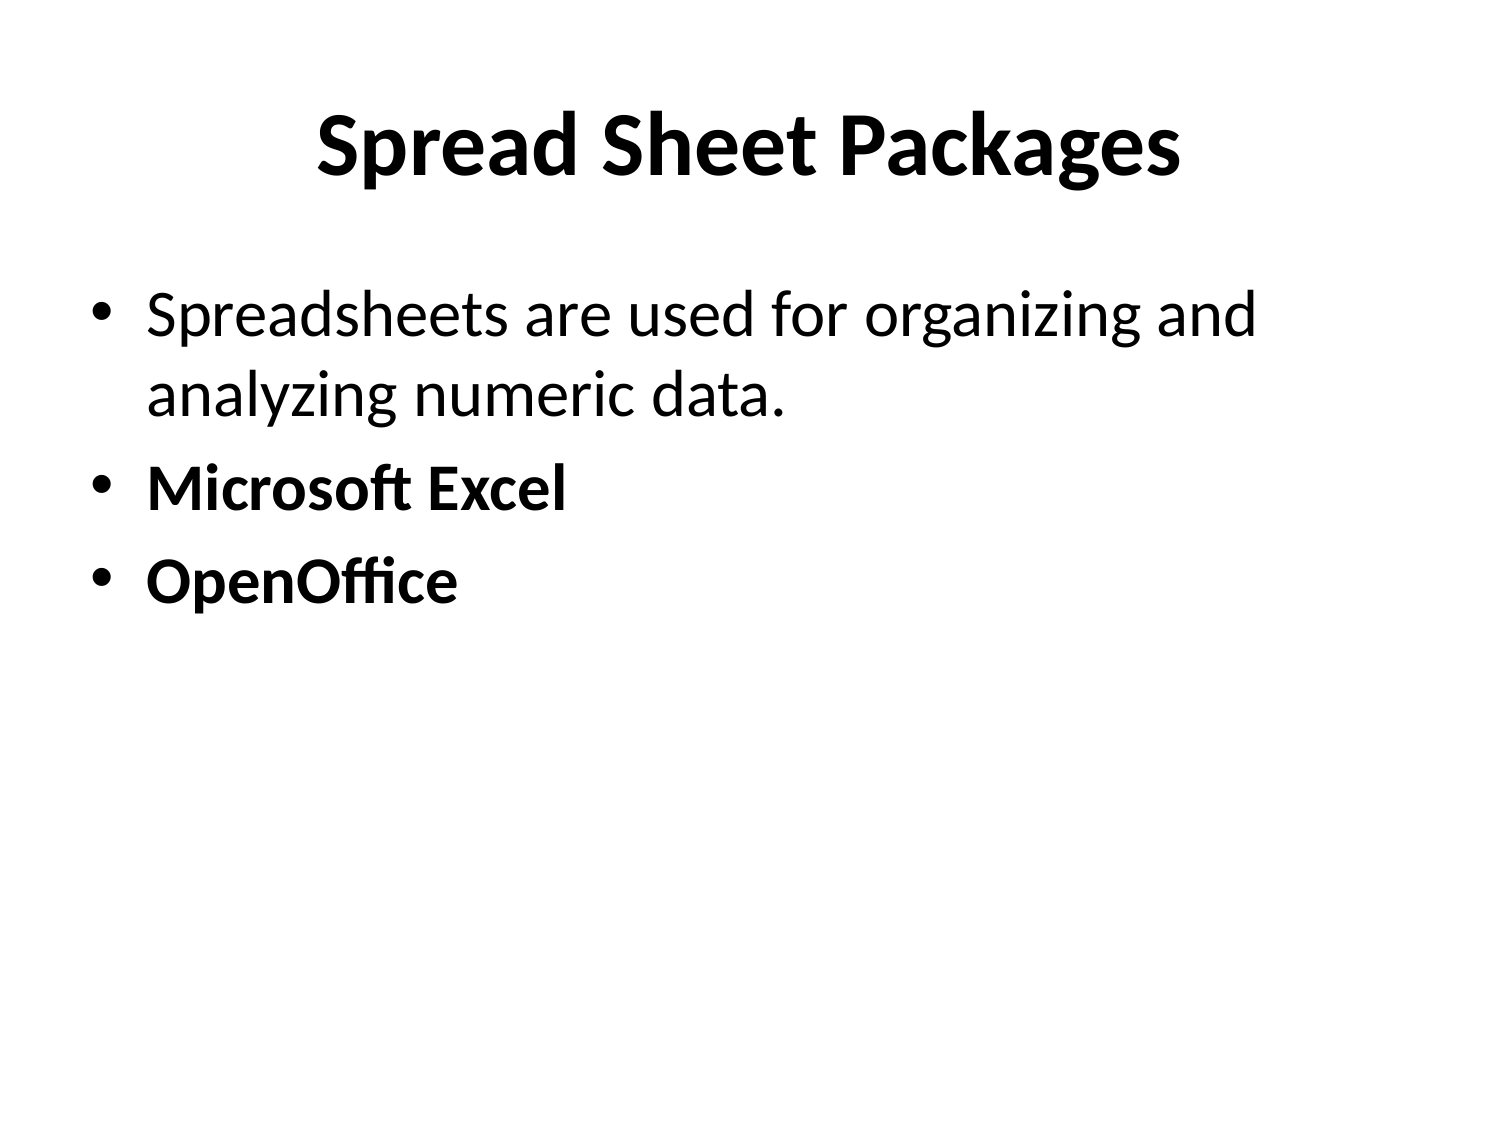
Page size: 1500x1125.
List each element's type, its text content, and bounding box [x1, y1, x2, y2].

list Spreadsheets are used for organizing and analyzing numeric data. Microsoft Excel OpenOffice [75, 262, 1425, 1005]
title Spread Sheet Packages [75, 45, 1425, 233]
